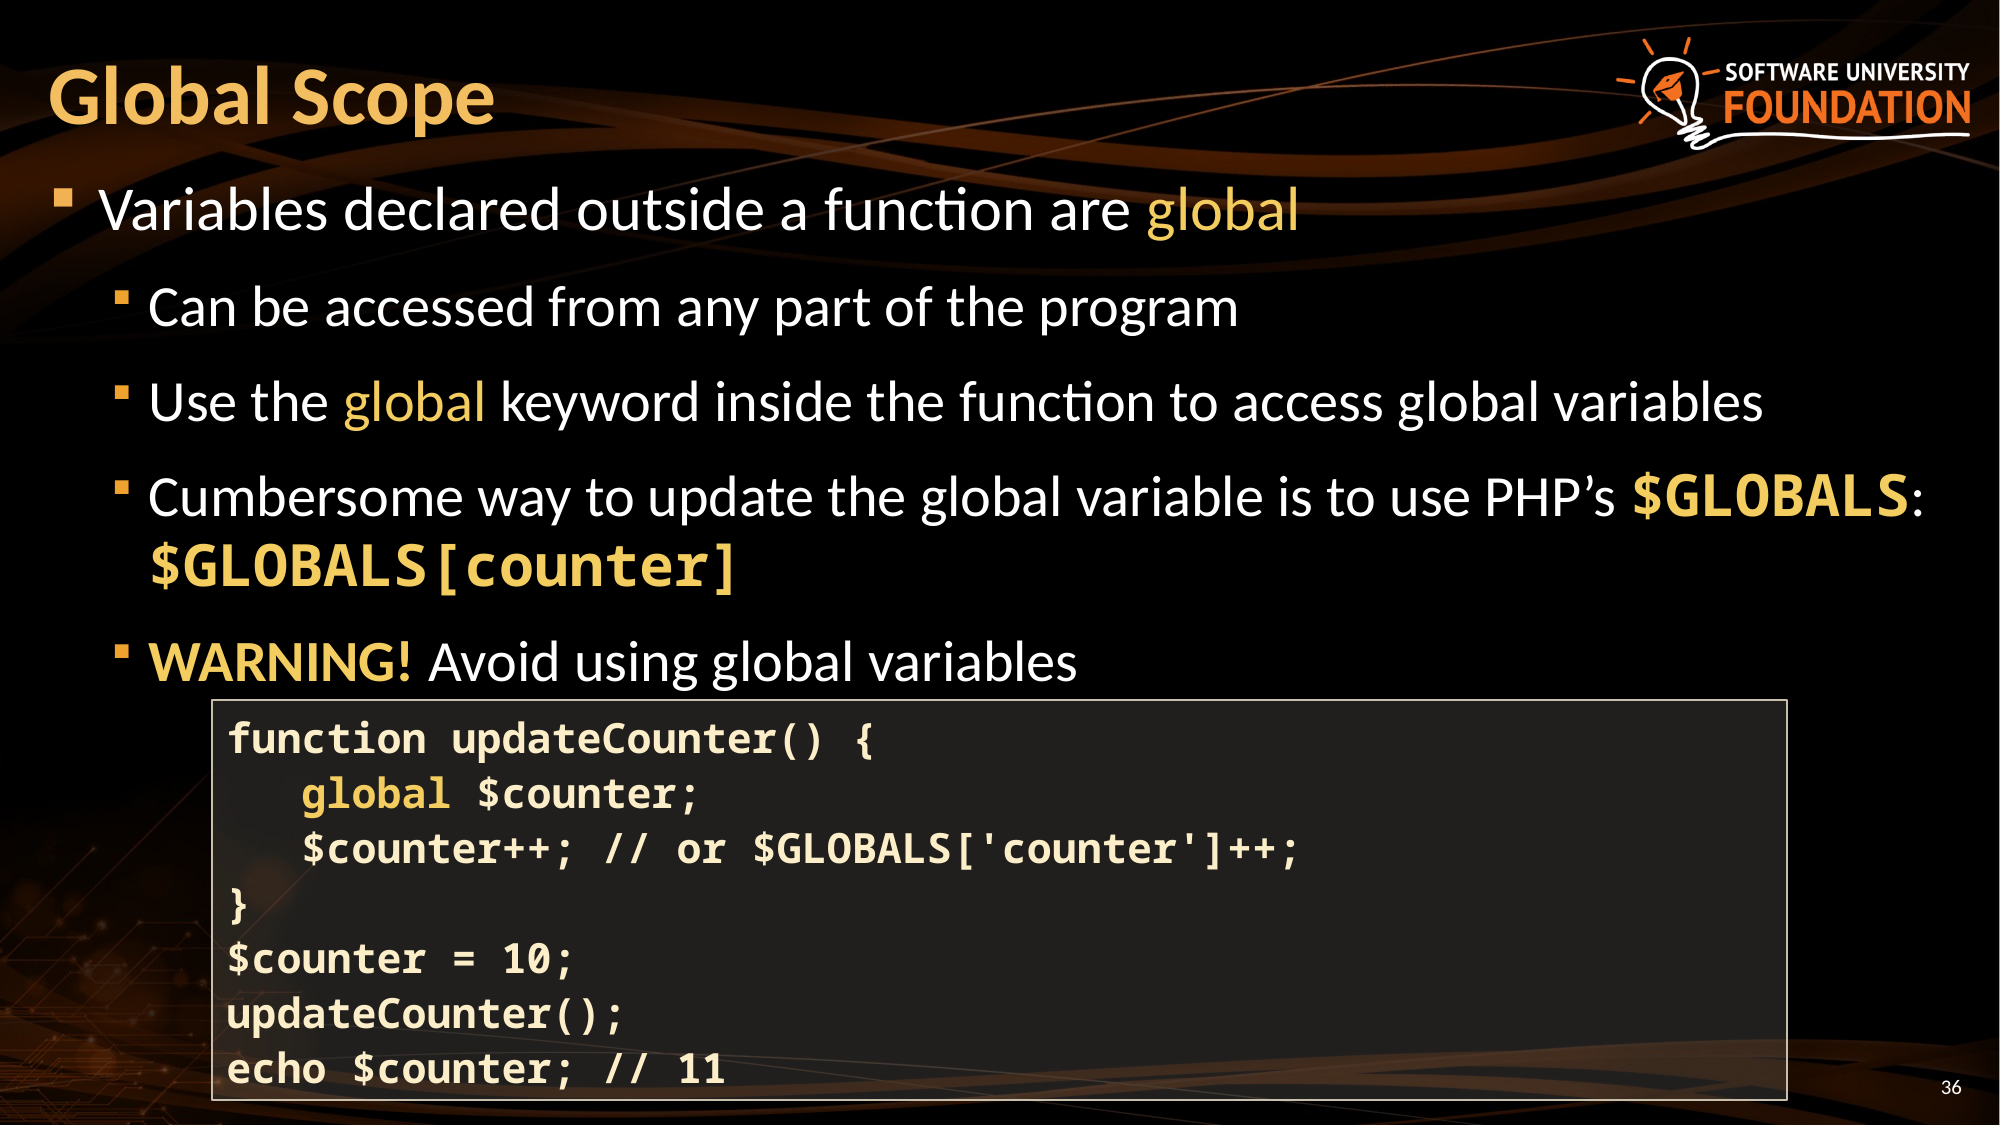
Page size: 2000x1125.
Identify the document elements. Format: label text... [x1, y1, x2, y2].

list Variables declared outside a function are global Can be accessed from any part of the program Use the global keyword inside the function to access global variables Cumbersome way to update the global variable is to use PHP’s $GLOBALS: $GLOBALS[counter] WARNING! Avoid using global variables [31, 162, 1968, 1100]
title Global Scope [30, 6, 1602, 189]
picture [0, 0, 2000, 1125]
text_box function updateCounter() { global $counter; $counter++; // or $GLOBALS['counter']++; } $counter = 10; updateCounter(); echo $counter; // 11 [211, 699, 1788, 1100]
